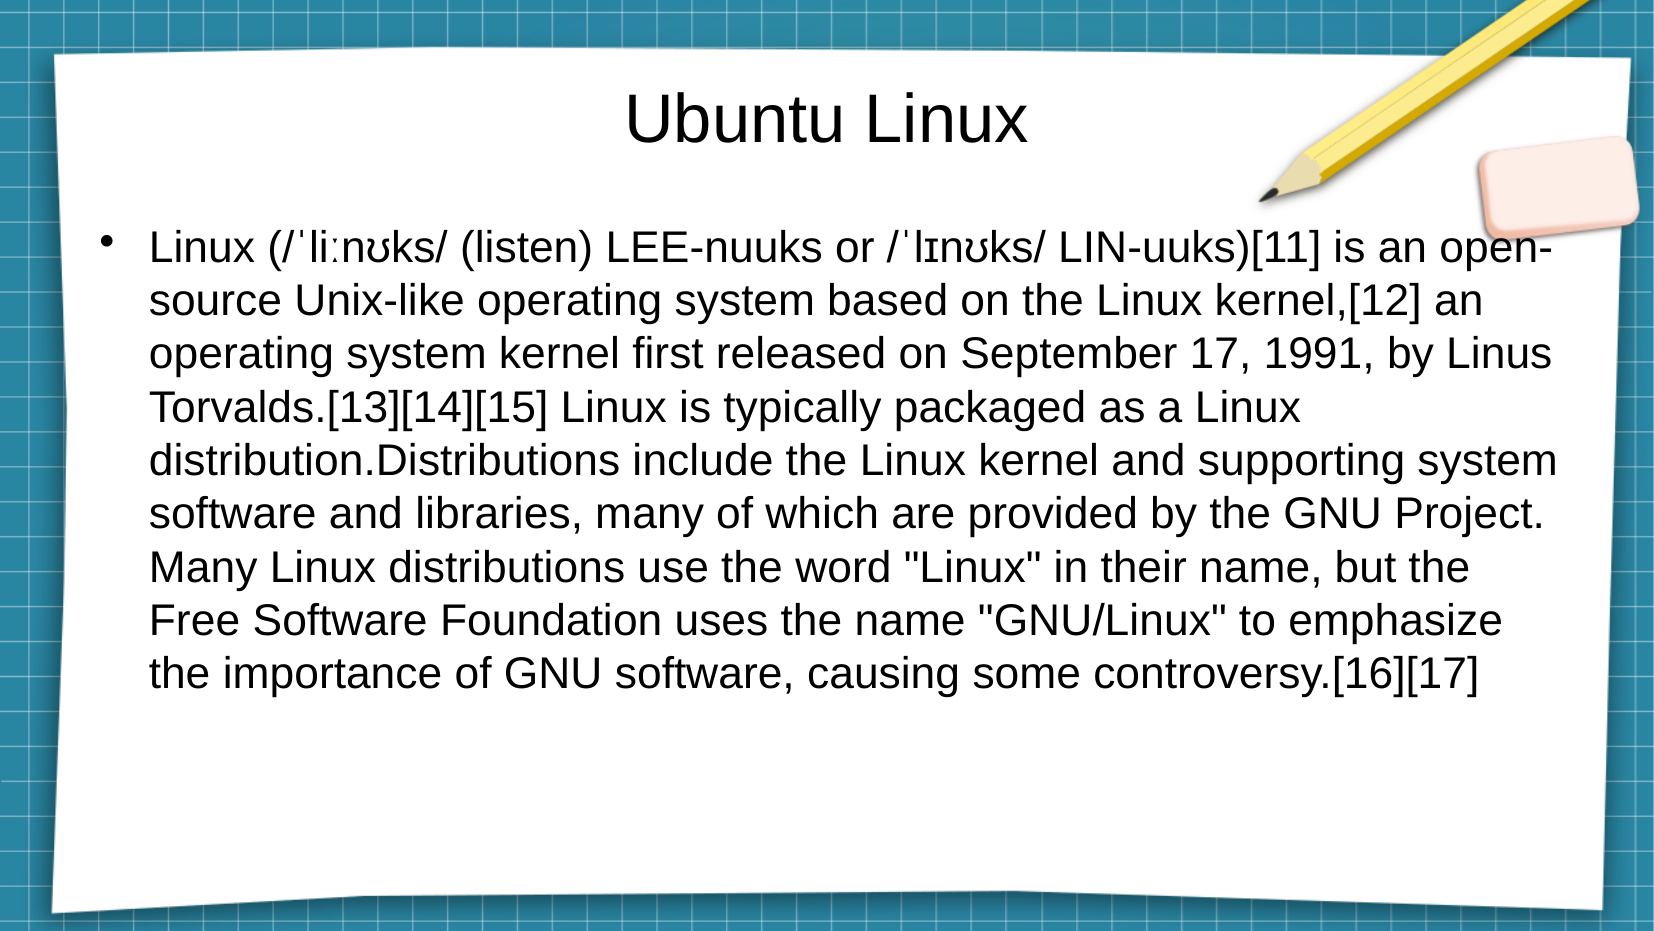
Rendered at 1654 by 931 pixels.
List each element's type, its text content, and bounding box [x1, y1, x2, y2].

picture [0, 0, 1654, 931]
list Linux (/ˈliːnʊks/ (listen) LEE-nuuks or /ˈlɪnʊks/ LIN-uuks)[11] is an open-source Unix-like operating system based on the Linux kernel,[12] an operating system kernel first released on September 17, 1991, by Linus Torvalds.[13][14][15] Linux is typically packaged as a Linux distribution.Distributions include the Linux kernel and supporting system software and libraries, many of which are provided by the GNU Project. Many Linux distributions use the word "Linux" in their name, but the Free Software Foundation uses the name "GNU/Linux" to emphasize the importance of GNU software, causing some controversy.[16][17] [82, 217, 1571, 757]
title Ubuntu Linux [82, 37, 1571, 193]
